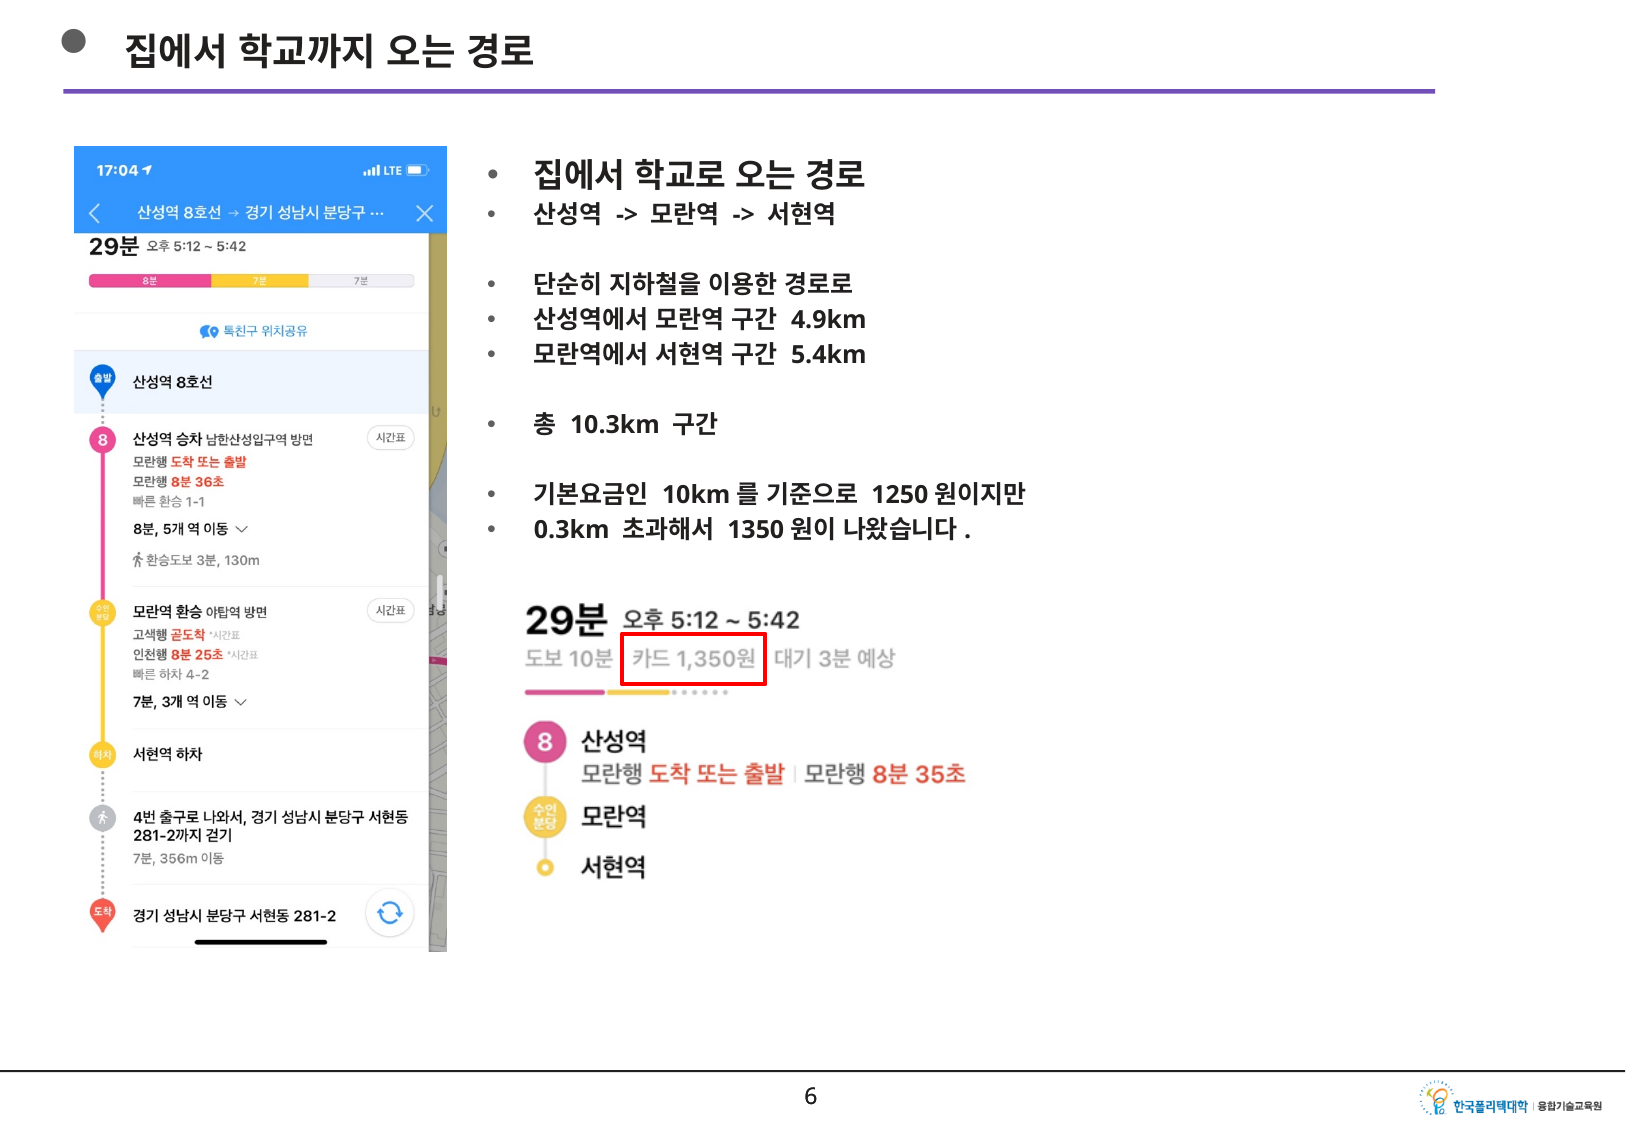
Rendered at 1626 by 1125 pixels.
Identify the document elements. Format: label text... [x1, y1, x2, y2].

picture [74, 146, 448, 952]
picture [500, 571, 1166, 920]
text_box 집에서 학교까지 오는 경로 [109, 20, 943, 93]
text_box [44, 0, 1604, 114]
text_box 집에서 학교로 오는 경로 산성역 -> 모란역 -> 서현역 단순히 지하철을 이용한 경로로 산성역에서 모란역 구간 4.9km 모란역에서 서현역 구간 5.4km 총 10.3km 구간 기본요금인 10km를 기준으로 1250원이지만 0.3km 초과해서 1350원이 나왔습니다. [472, 146, 1548, 598]
text_box 5 [765, 1072, 857, 1123]
picture [1415, 1076, 1604, 1118]
